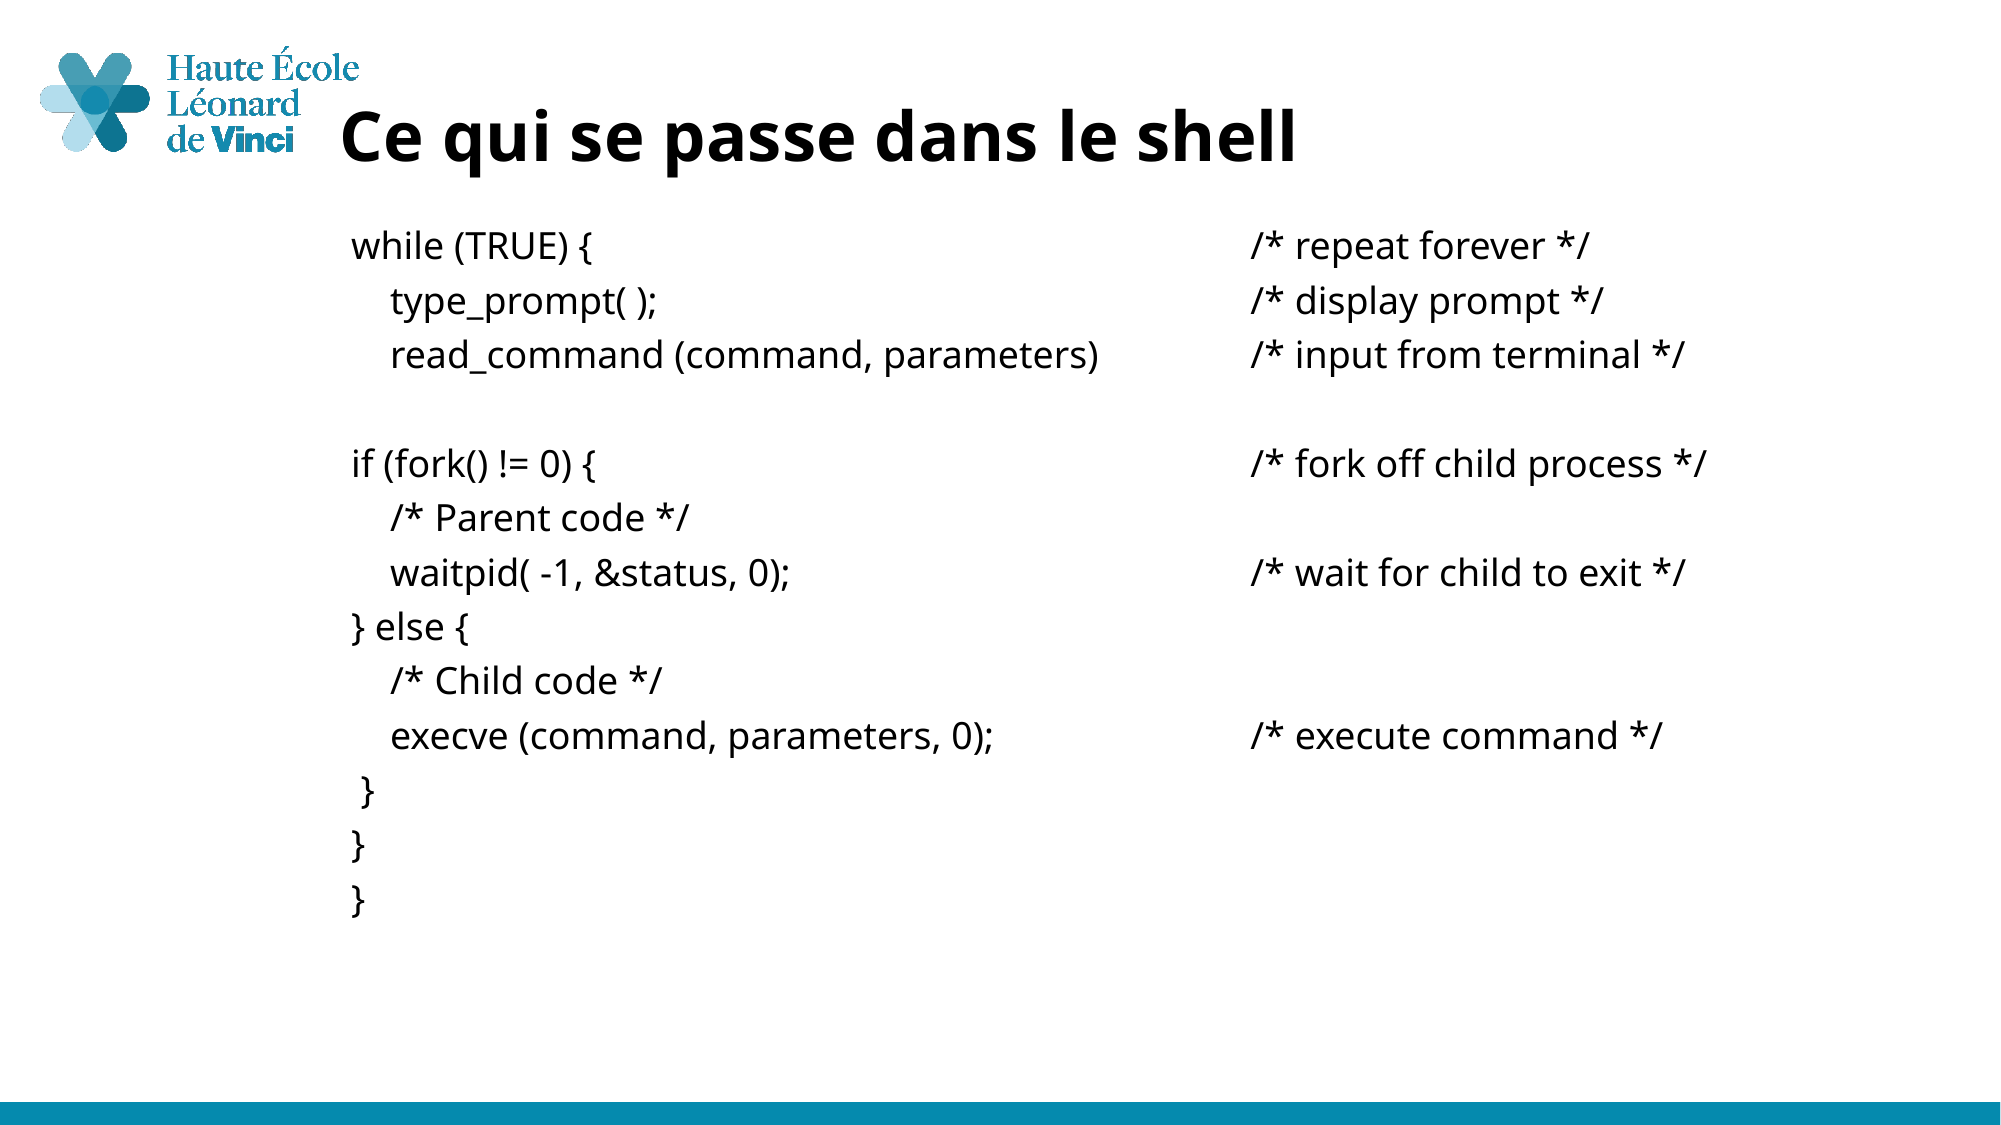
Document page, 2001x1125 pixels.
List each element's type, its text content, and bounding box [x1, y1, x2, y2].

text_box while (TRUE) { /* repeat forever */ type_prompt( ); /* display prompt */ read_command (command, parameters) /* input from terminal */ if (fork() != 0) { /* fork off child process */ /* Parent code */ waitpid( -1, &status, 0); /* wait for child to exit */ } else { /* Child code */ execve (command, parameters, 0); /* execute command */ } } } [336, 214, 1724, 1012]
picture [15, 30, 383, 176]
title Ce qui se passe dans le shell [324, 45, 1675, 233]
